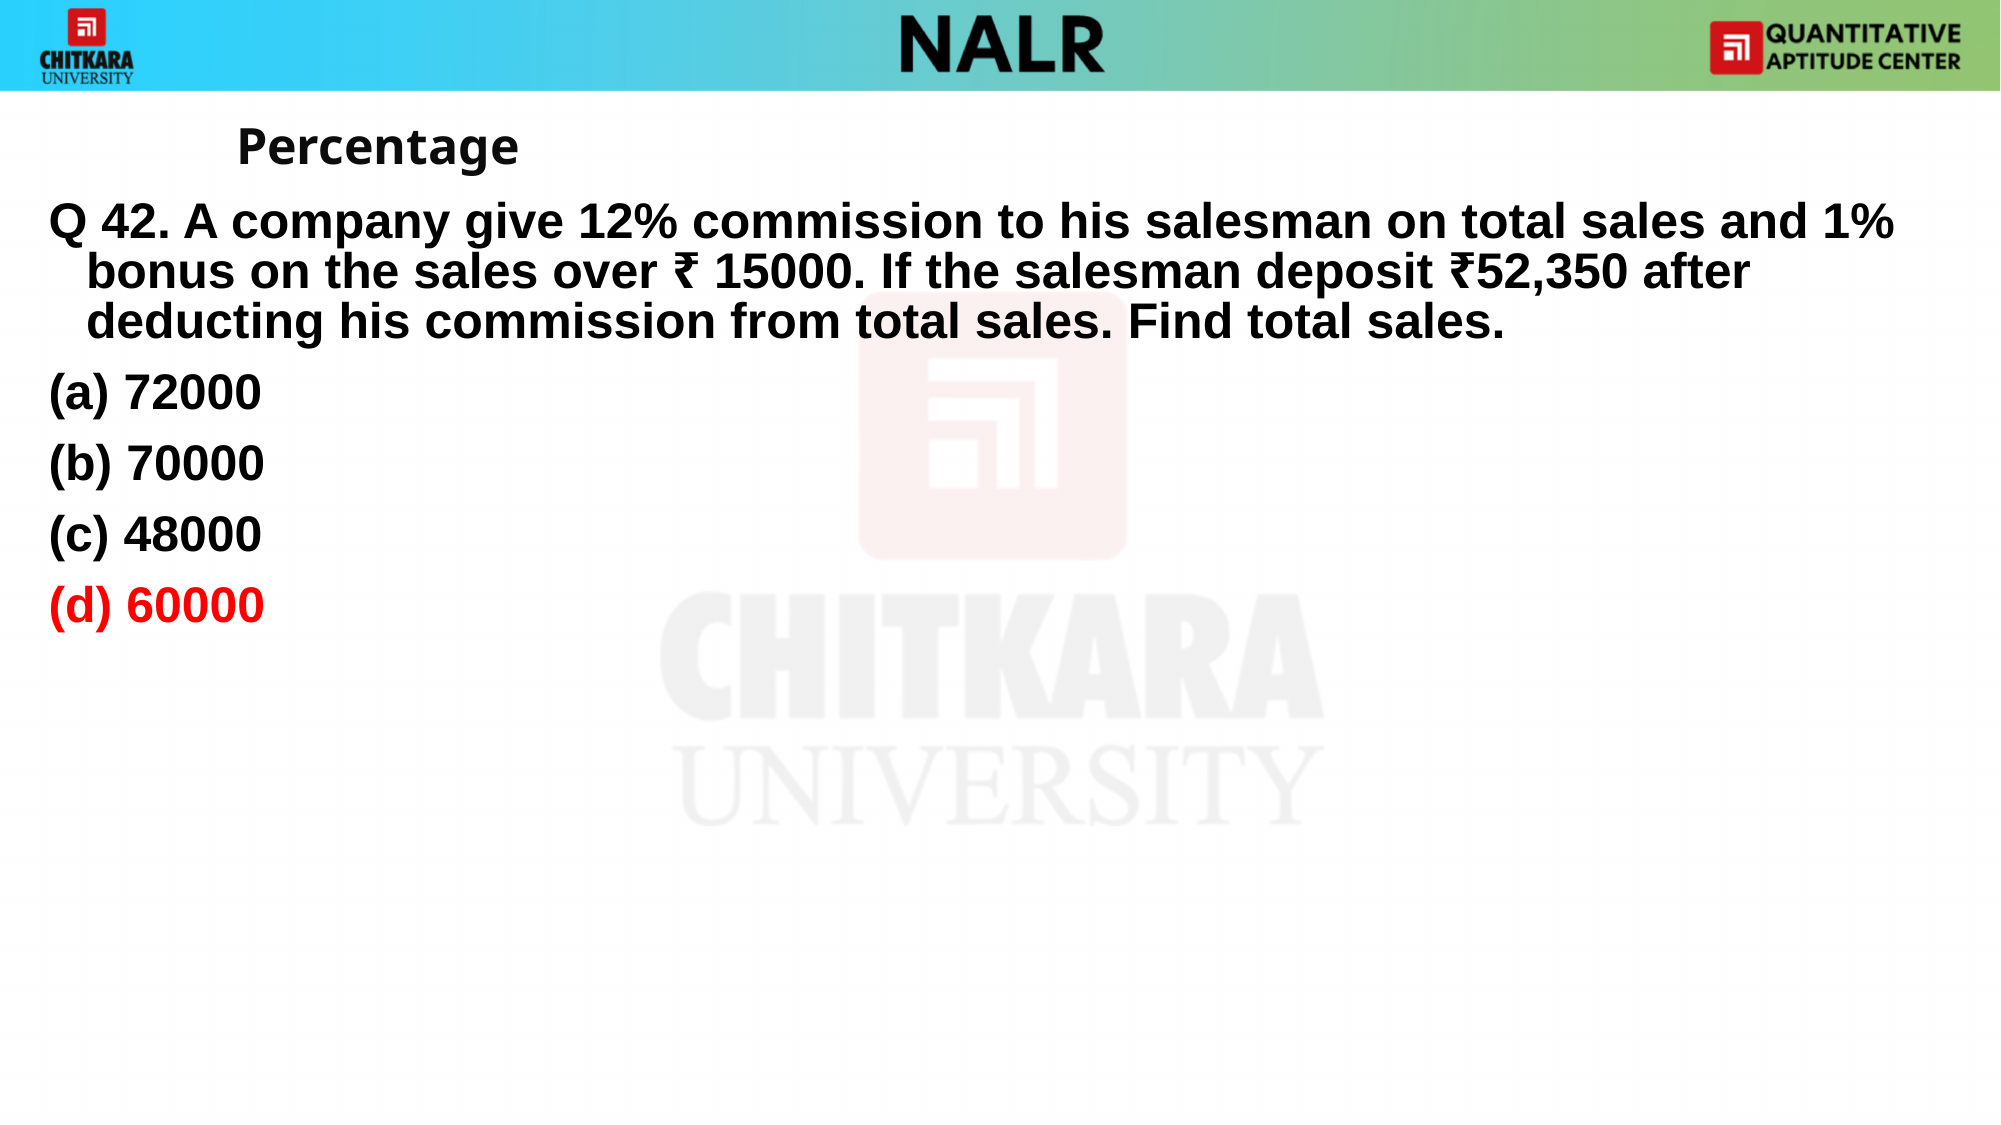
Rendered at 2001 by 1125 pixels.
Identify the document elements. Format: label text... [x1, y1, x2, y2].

picture [0, 0, 2001, 1125]
list Percentage Q 42. A company give 12% commission to his salesman on total sales and 1% bonus on the sales over ₹ 15000. If the salesman deposit ₹52,350 after deducting his commission from total sales. Find total sales. 72000 (b) 70000 (c) 48000 (d) 60000 [33, 108, 1959, 1053]
